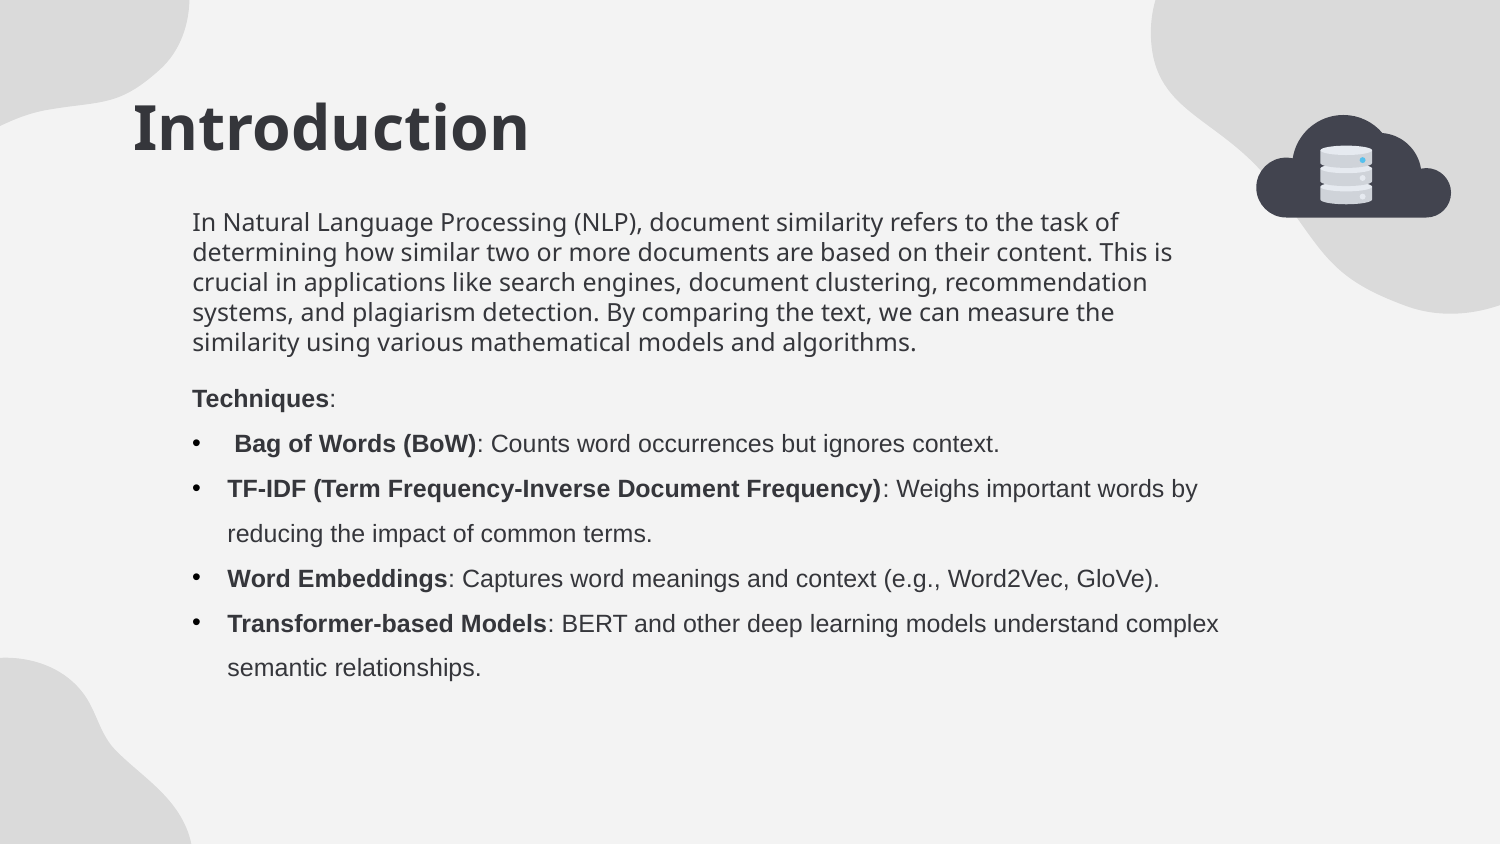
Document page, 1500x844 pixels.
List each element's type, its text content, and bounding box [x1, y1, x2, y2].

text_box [1256, 114, 1452, 218]
text_box Techniques: Bag of Words (BoW): Counts word occurrences but ignores context. TF-IDF (Term Frequency-Inverse Document Frequency): Weighs important words by reducing the impact of common terms. Word Embeddings: Captures word meanings and context (e.g., Word2Vec, GloVe). Transformer-based Models: BERT and other deep learning models understand complex semantic relationships. [177, 375, 1270, 720]
title Introduction [118, 72, 1382, 167]
subtitle In Natural Language Processing (NLP), document similarity refers to the task of determining how similar two or more documents are based on their content. This is crucial in applications like search engines, document clustering, recommendation systems, and plagiarism detection. By comparing the text, we can measure the similarity using various mathematical models and algorithms. [177, 191, 1242, 372]
